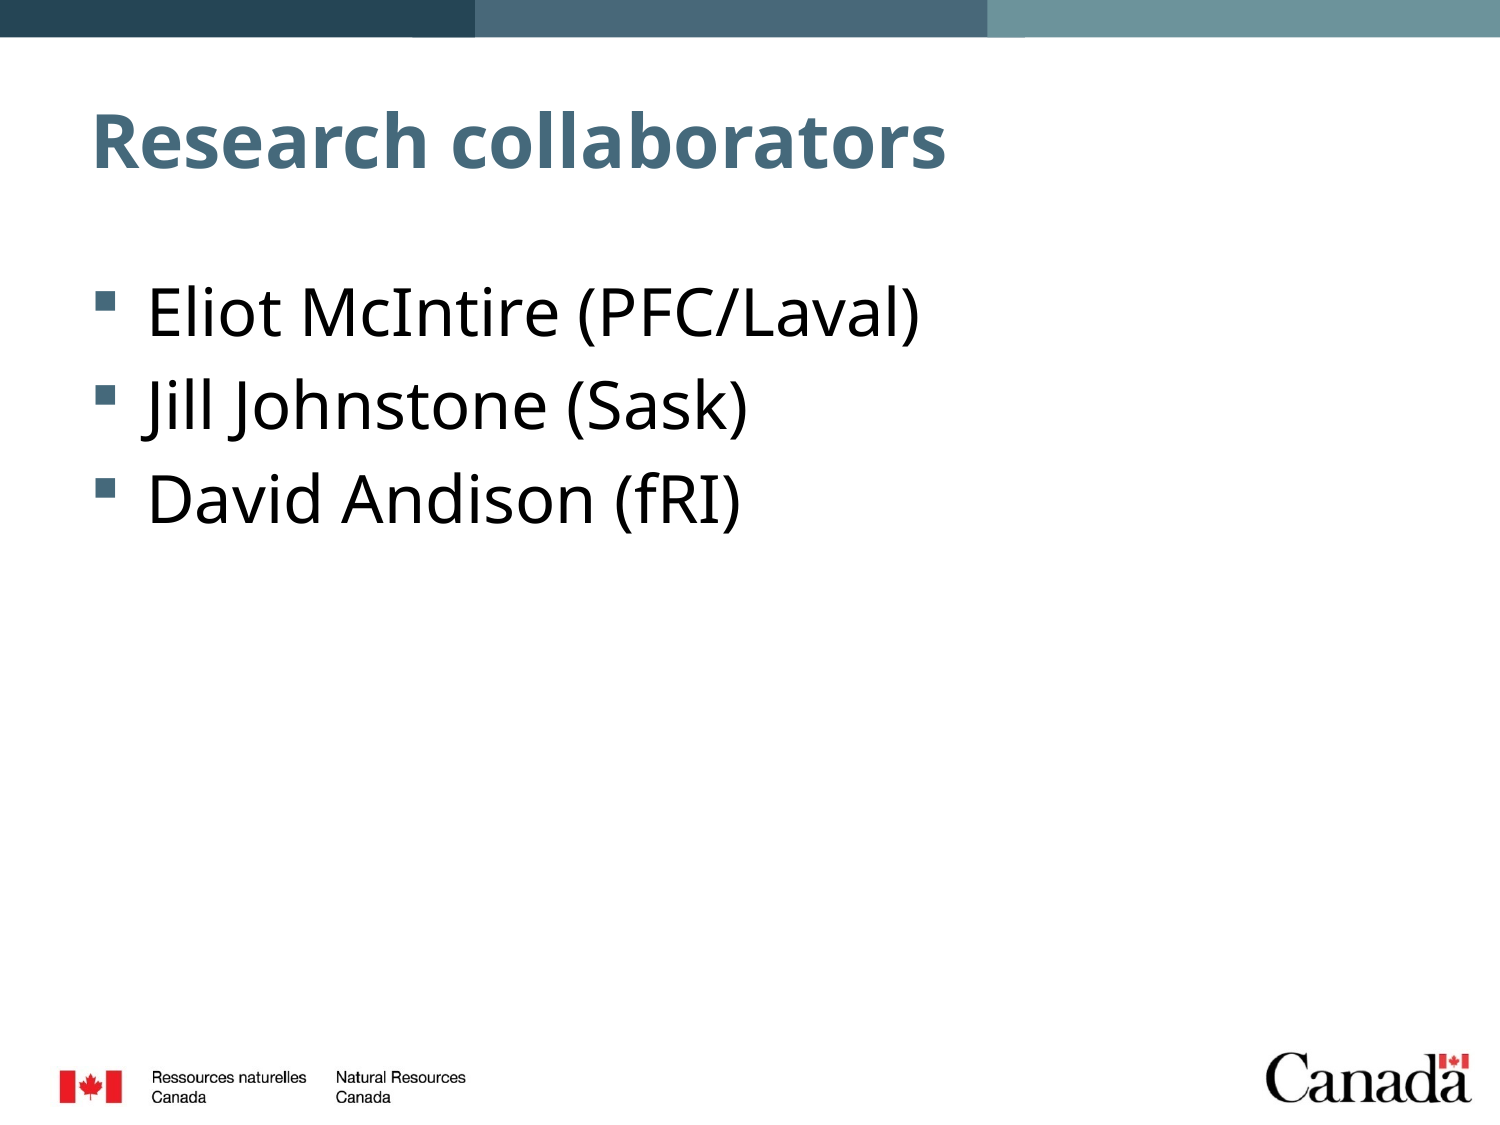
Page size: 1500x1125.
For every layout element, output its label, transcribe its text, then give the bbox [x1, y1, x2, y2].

list Eliot McIntire (PFC/Laval) Jill Johnstone (Sask) David Andison (fRI) [75, 262, 1425, 1005]
picture [1262, 1049, 1475, 1105]
title Research collaborators [75, 45, 1425, 233]
picture [50, 1066, 475, 1107]
